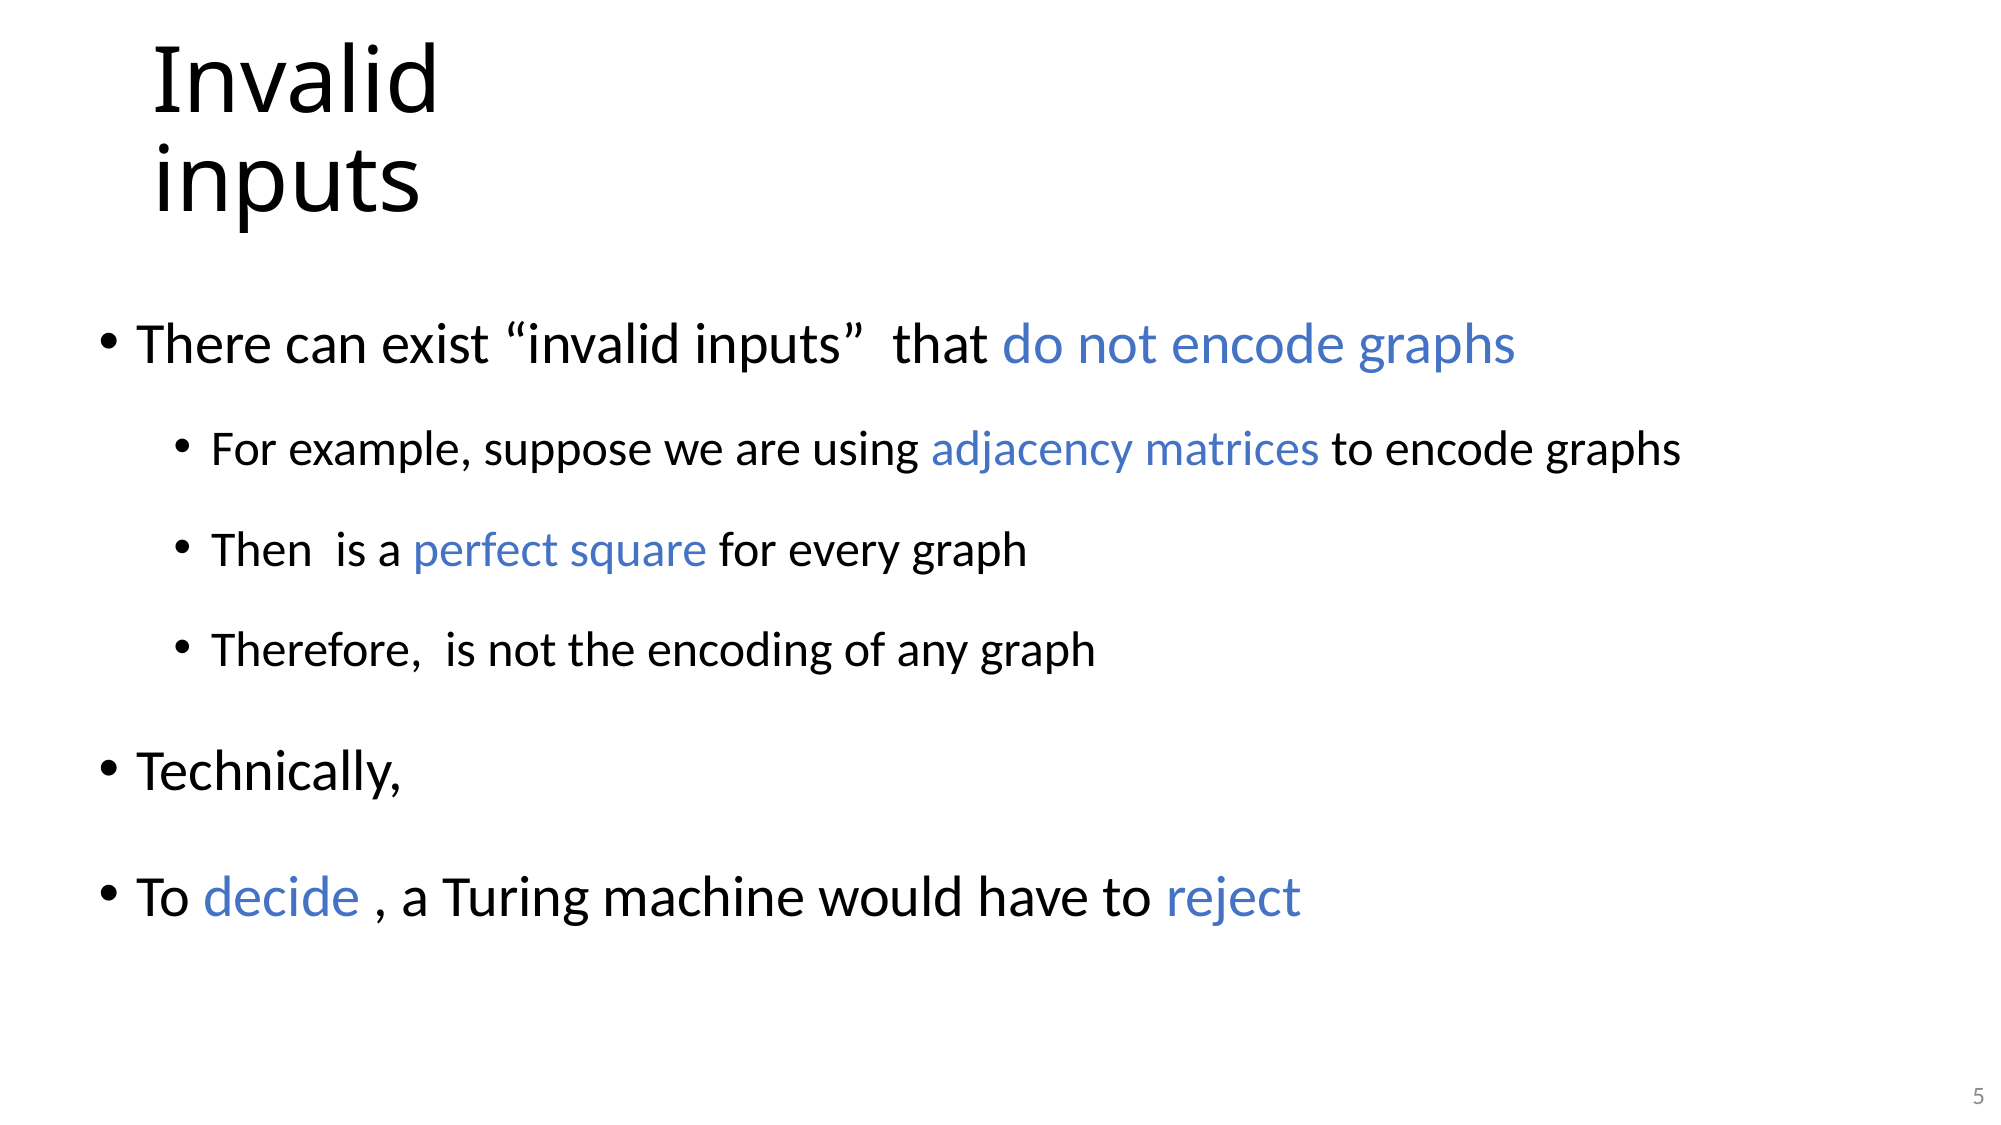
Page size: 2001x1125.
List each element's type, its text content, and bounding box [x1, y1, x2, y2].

title Invalid inputs [137, 24, 727, 242]
slide_number 5 [1550, 1064, 2000, 1125]
